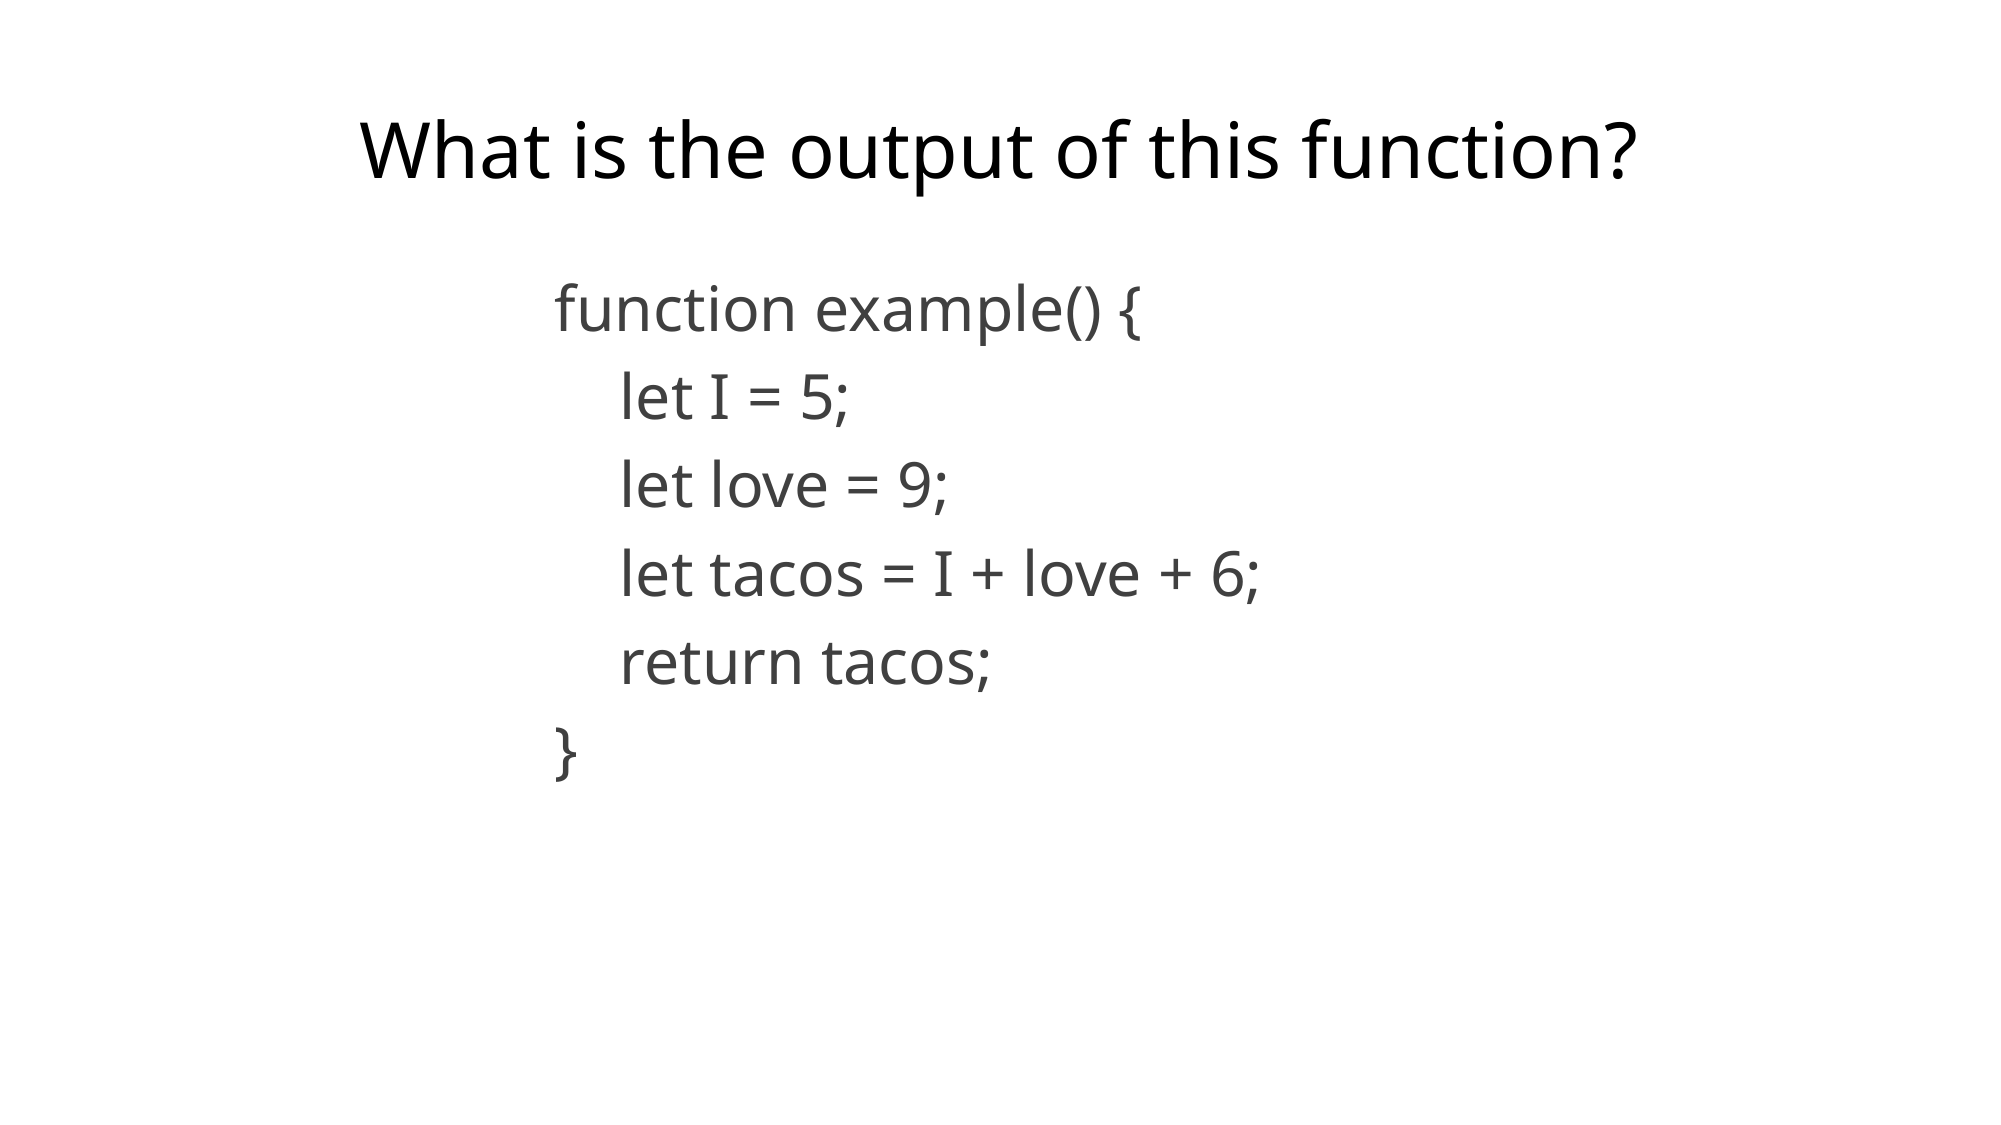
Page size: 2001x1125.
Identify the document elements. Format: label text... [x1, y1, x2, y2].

subtitle function example() { let I = 5; let love = 9; let tacos = I + love + 6; return tacos; } [539, 269, 1461, 719]
title What is the output of this function? [77, 65, 1923, 202]
